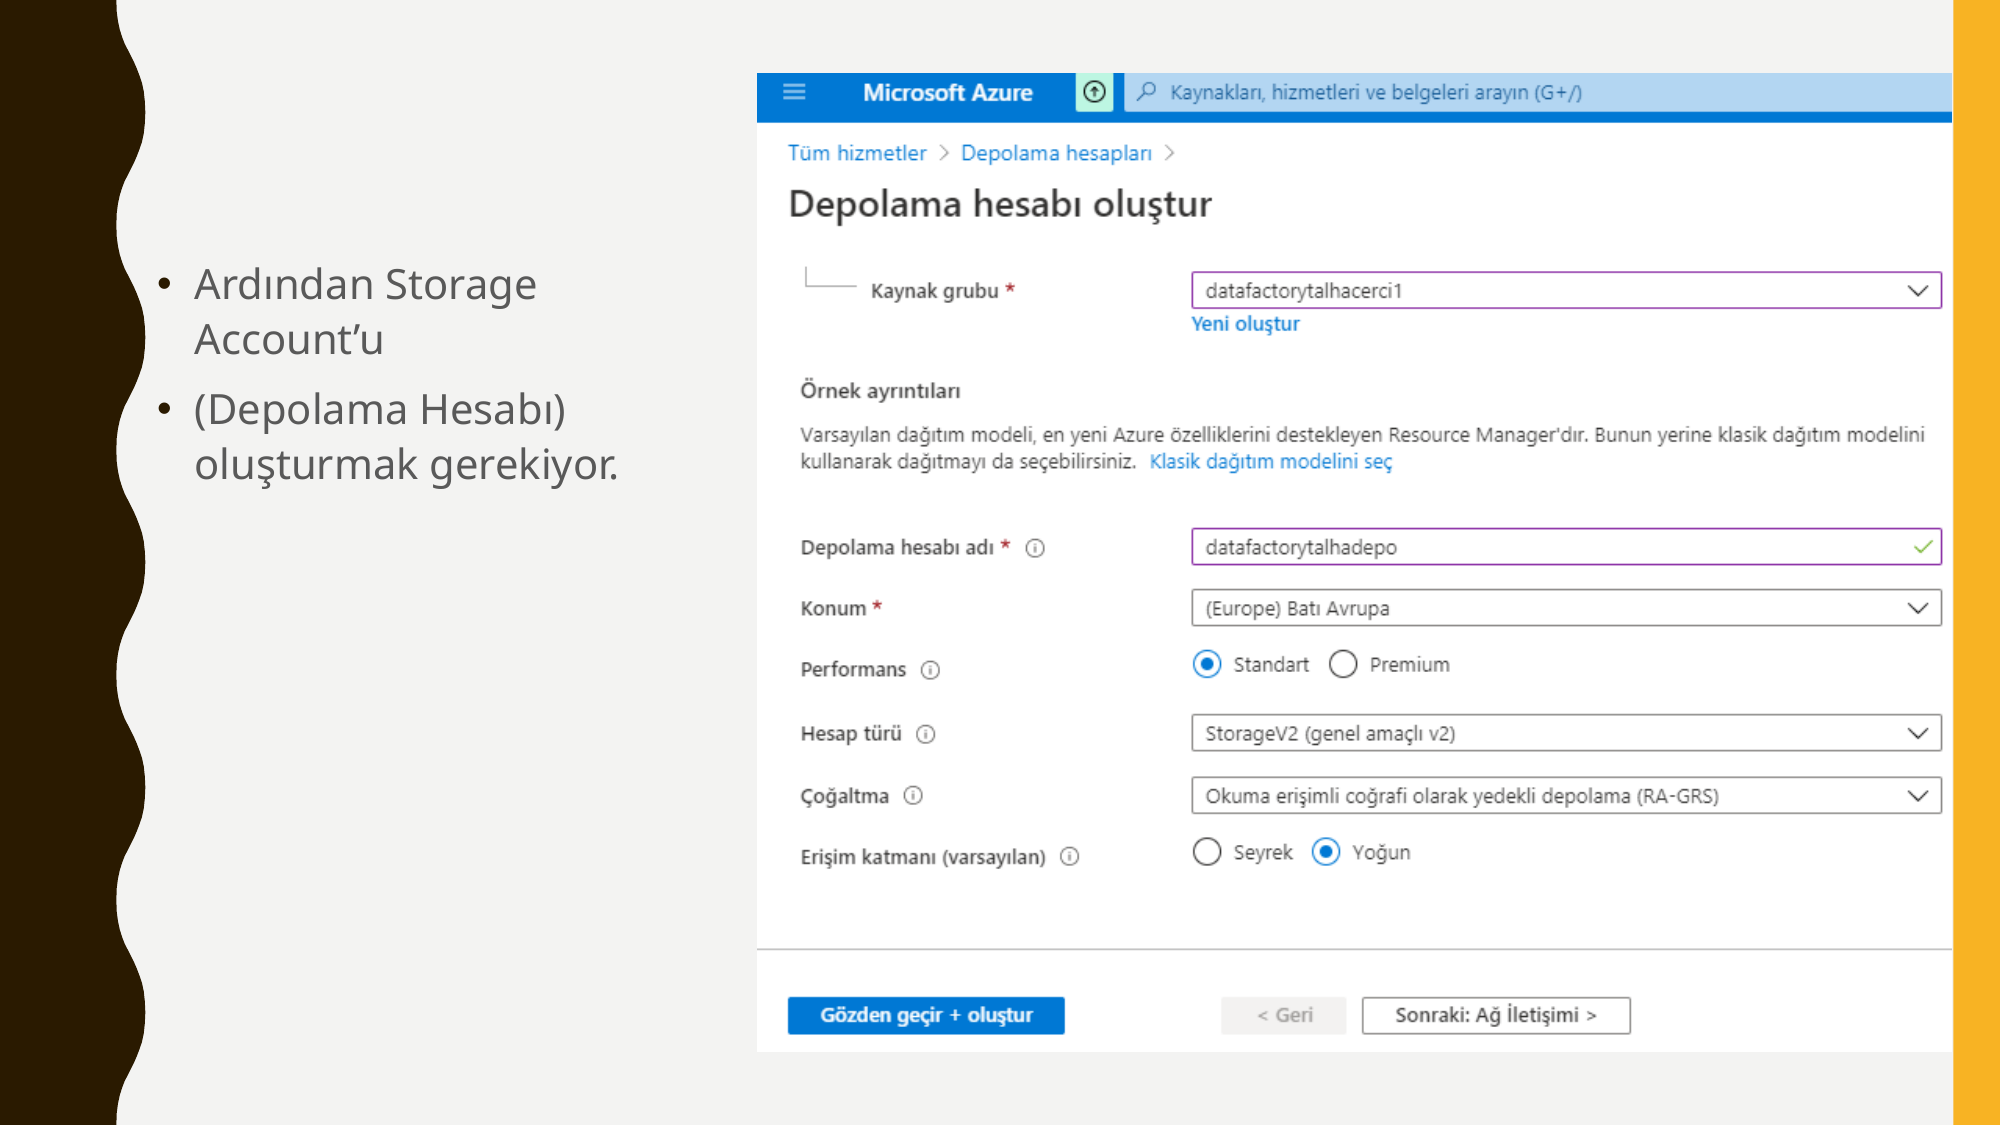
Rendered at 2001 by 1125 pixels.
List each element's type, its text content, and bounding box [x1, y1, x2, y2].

list Ardından Storage Account’u (Depolama Hesabı) oluşturmak gerekiyor. [142, 245, 646, 937]
picture [757, 73, 1952, 1052]
